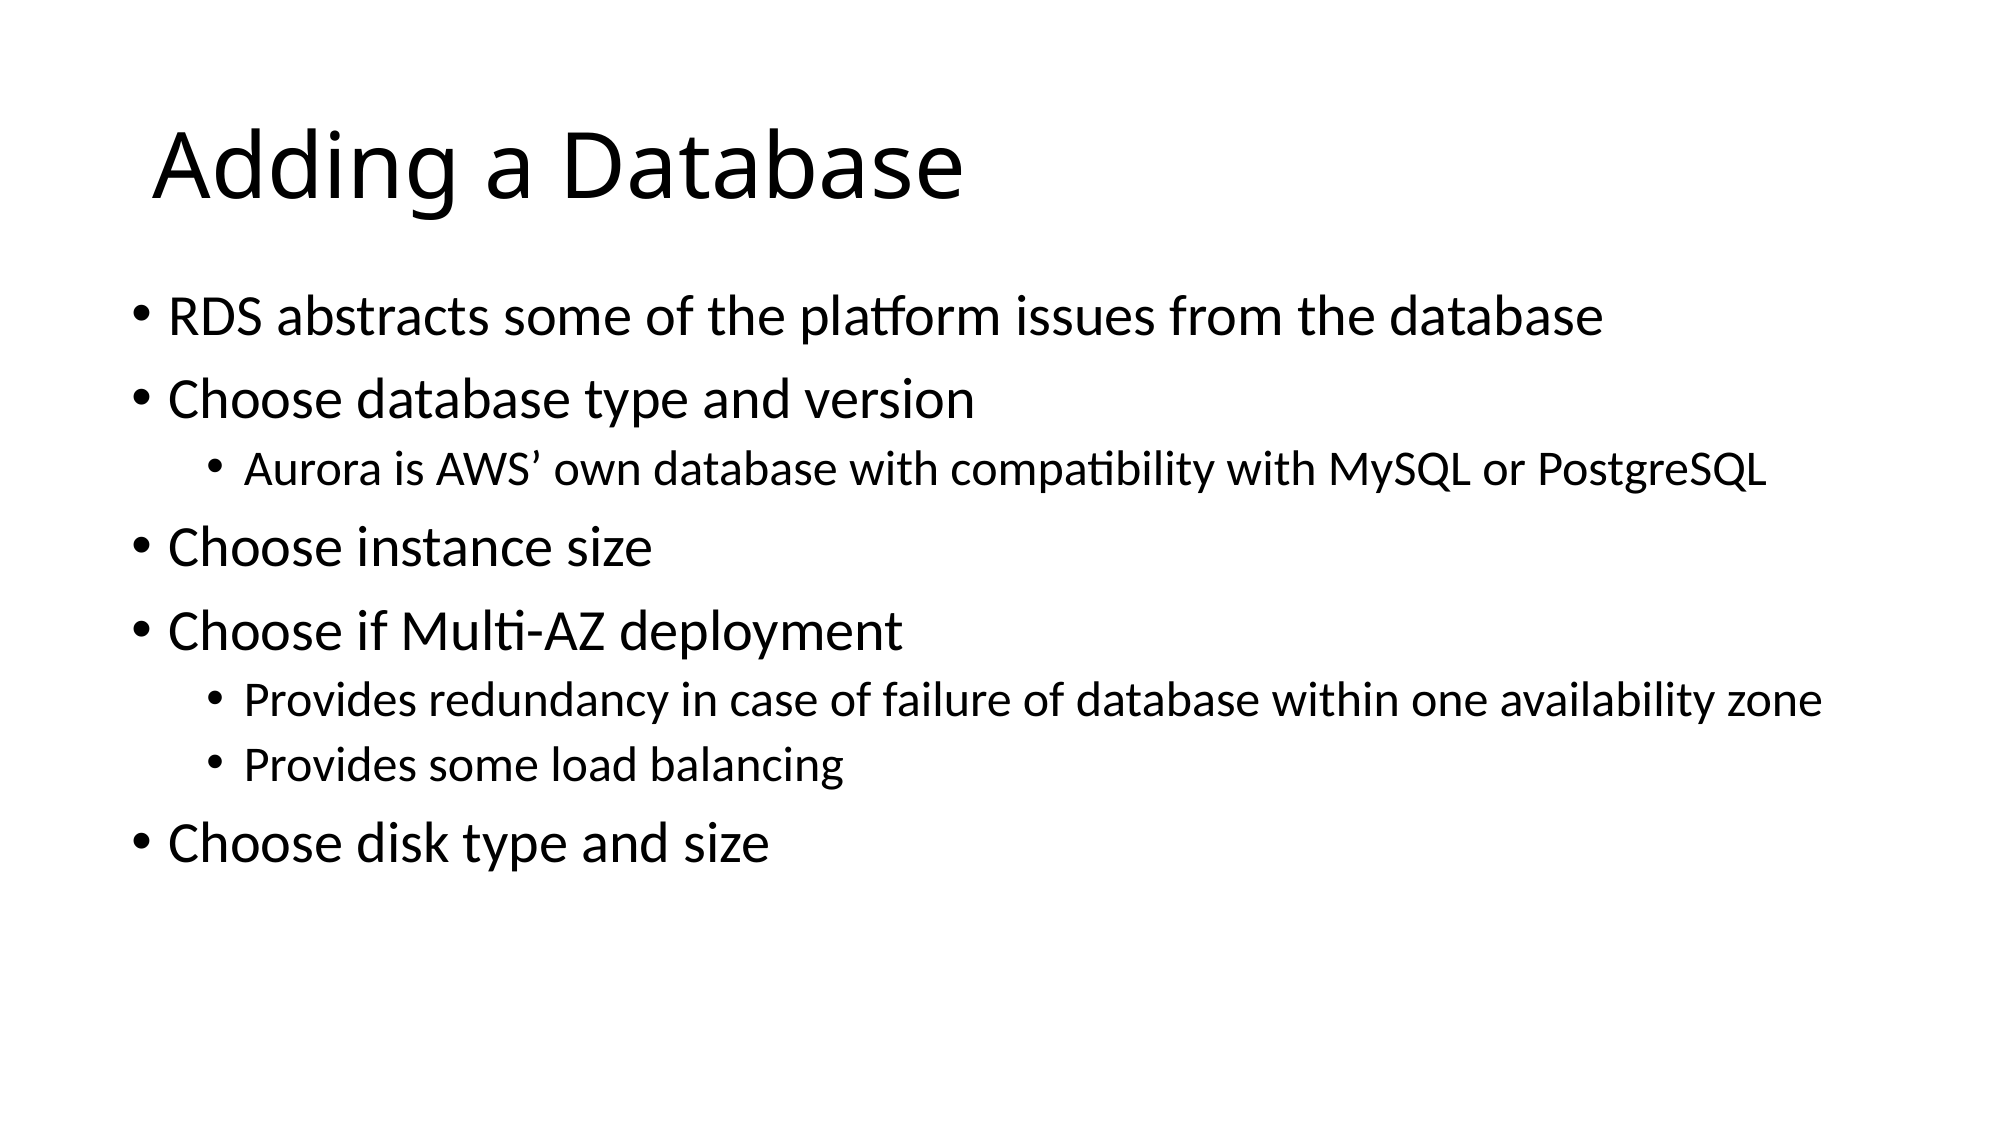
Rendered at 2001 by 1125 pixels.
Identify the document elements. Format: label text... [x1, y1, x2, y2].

title Adding a Database [137, 59, 1863, 277]
list RDS abstracts some of the platform issues from the database Choose database type and version Aurora is AWS’ own database with compatibility with MySQL or PostgreSQL Choose instance size Choose if Multi-AZ deployment Provides redundancy in case of failure of database within one availability zone Provides some load balancing Choose disk type and size [116, 277, 1863, 1021]
